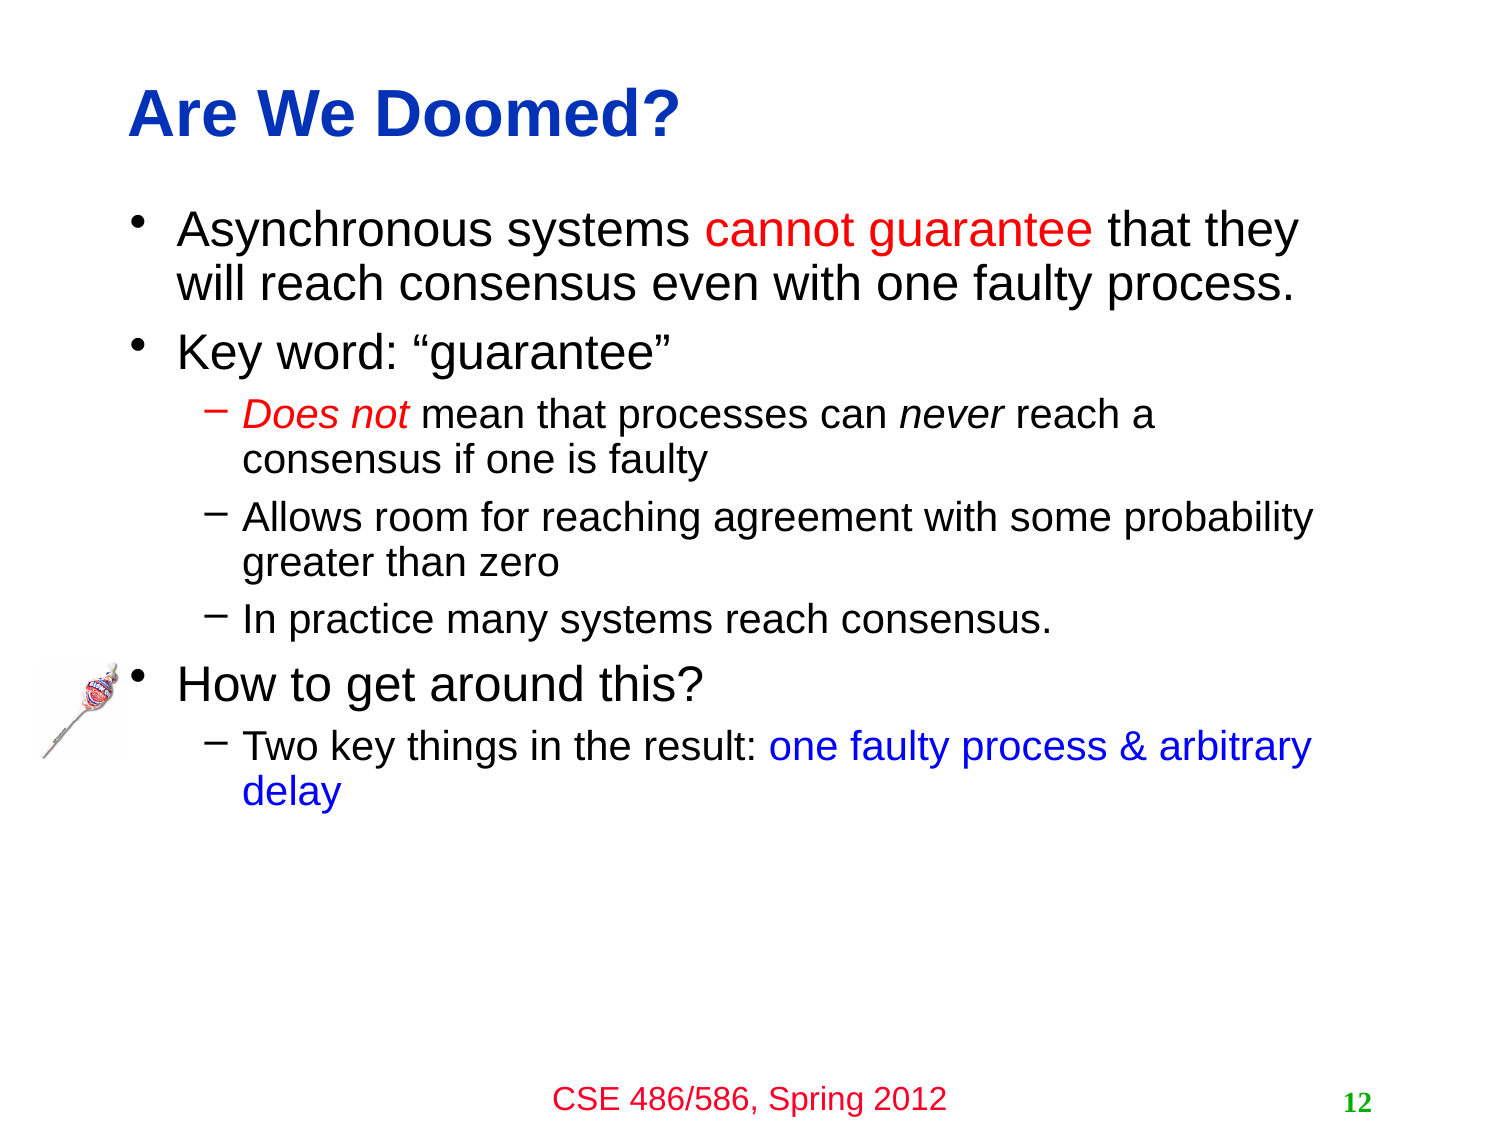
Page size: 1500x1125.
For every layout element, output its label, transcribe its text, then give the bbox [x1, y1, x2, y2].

slide_number 12 [1074, 1076, 1388, 1125]
picture [37, 662, 123, 760]
list Asynchronous systems cannot guarantee that they will reach consensus even with one faulty process. Key word: “guarantee” Does not mean that processes can never reach a consensus if one is faulty Allows room for reaching agreement with some probability greater than zero In practice many systems reach consensus. How to get around this? Two key things in the result: one faulty process & arbitrary delay [114, 195, 1376, 1005]
title Are We Doomed? [112, 53, 1310, 176]
